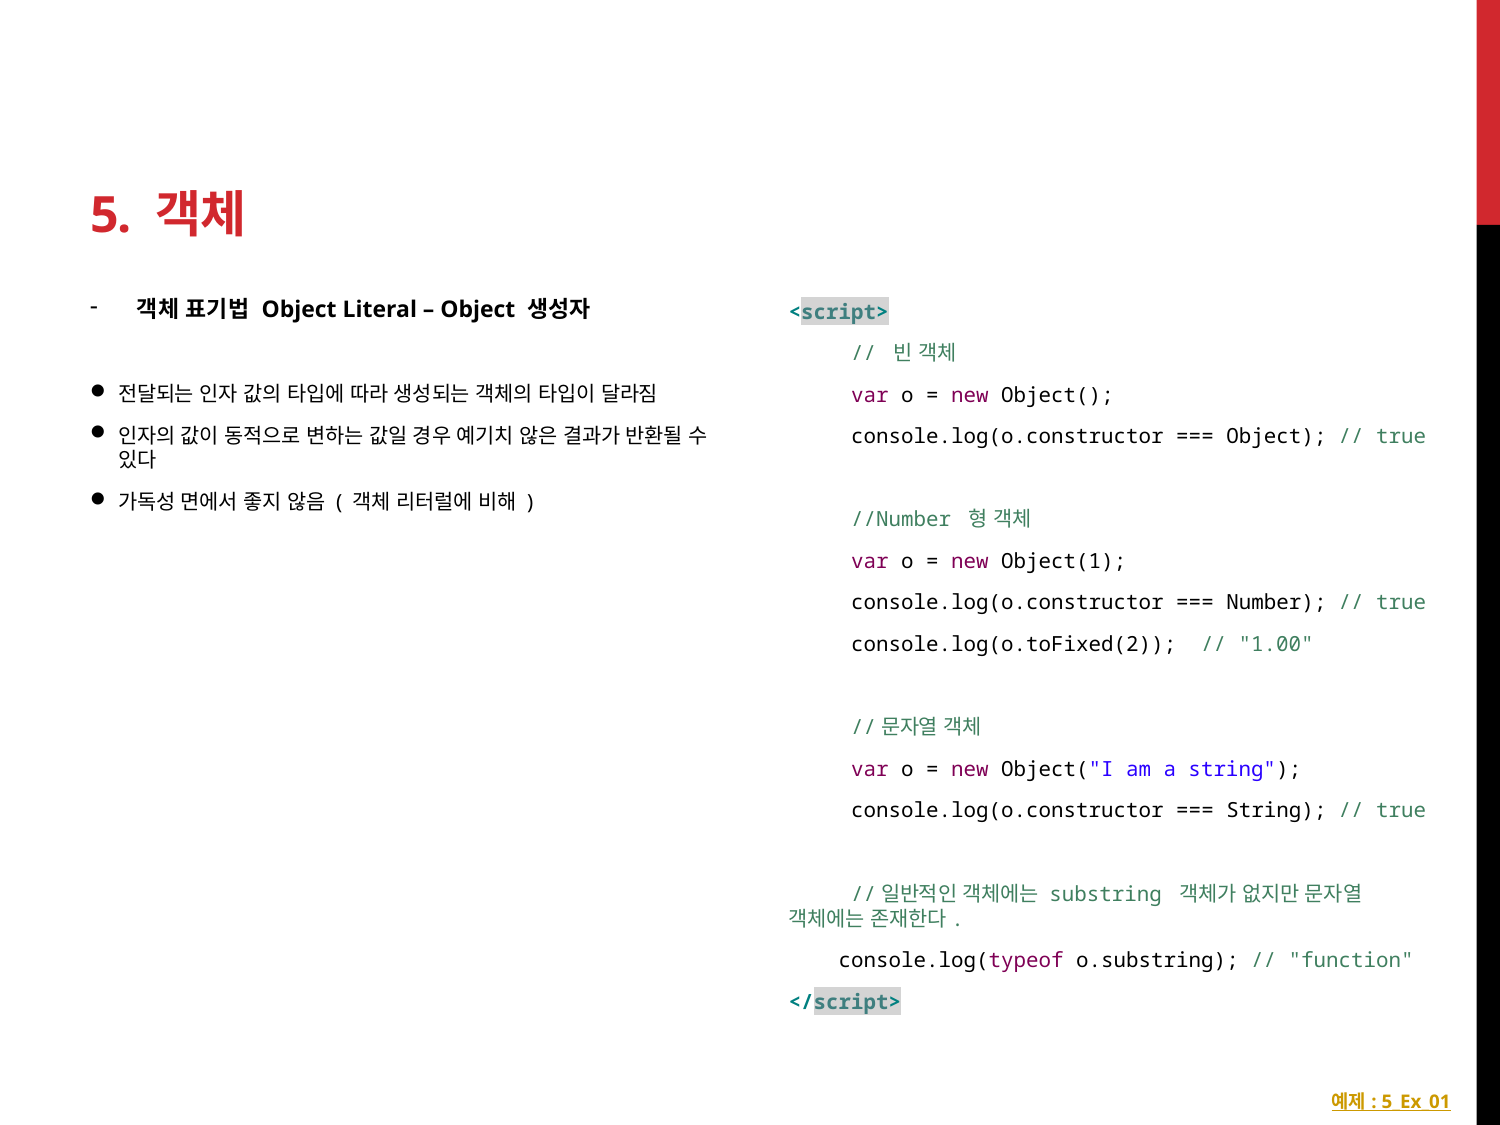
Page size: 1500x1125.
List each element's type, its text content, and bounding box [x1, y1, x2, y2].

text_box 예제 : 5_Ex_01 [1316, 1082, 1483, 1125]
title 5. 객체 [75, 25, 1329, 250]
list 객체 표기법 Object Literal – Object 생성자 전달되는 인자 값의 타입에 따라 생성되는 객체의 타입이 달라짐 인자의 값이 동적으로 변하는 값일 경우 예기치 않은 결과가 반환될 수 있다 가독성 면에서 좋지 않음 ( 객체 리터럴에 비해 ) [75, 287, 750, 1087]
text_box <script> // 빈 객체 var o = new Object(); console.log(o.constructor === Object); // true //Number 형 객체 var o = new Object(1); console.log(o.constructor === Number); // true console.log(o.toFixed(2)); // "1.00" //문자열 객체 var o = new Object("I am a string"); console.log(o.constructor === String); // true //일반적인 객체에는 substring 객체가 없지만 문자열 객체에는 존재한다. console.log(typeof o.substring); // "function" </script> [773, 290, 1449, 1090]
